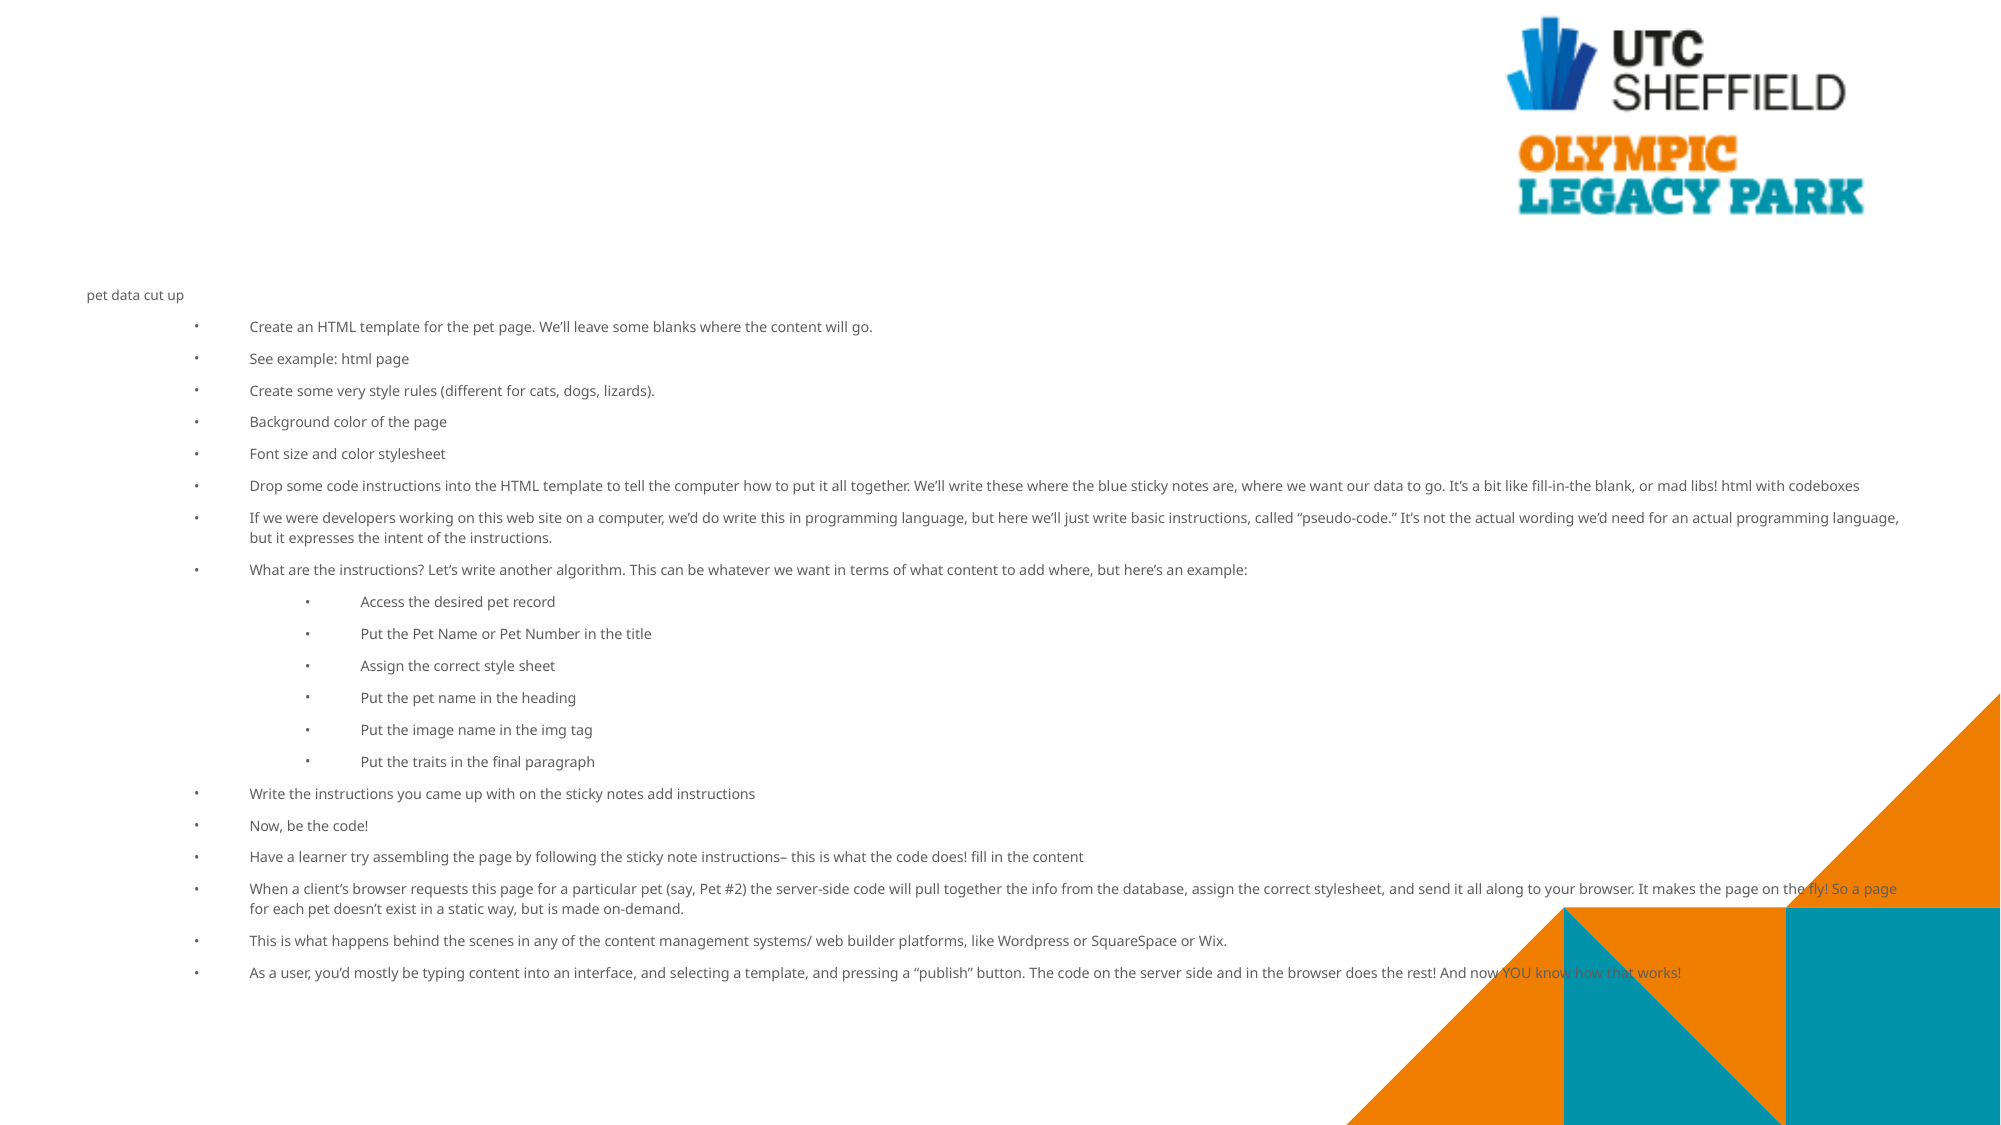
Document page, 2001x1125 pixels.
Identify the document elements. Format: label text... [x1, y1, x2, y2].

picture [1479, 0, 2000, 244]
list pet data cut up Create an HTML template for the pet page. We’ll leave some blanks where the content will go. See example: html page Create some very style rules (different for cats, dogs, lizards). Background color of the page Font size and color stylesheet Drop some code instructions into the HTML template to tell the computer how to put it all together. We’ll write these where the blue sticky notes are, where we want our data to go. It’s a bit like fill-in-the blank, or mad libs! html with codeboxes If we were developers working on this web site on a computer, we’d do write this in programming language, but here we’ll just write basic instructions, called “pseudo-code.” It’s not the actual wording we’d need for an actual programming language, but it expresses the intent of the instructions. What are the instructions? Let’s write another algorithm. This can be whatever we want in terms of what content to add where, but here’s an example: Access the desired pet record Put the Pet Name or Pet Number in the title Assign the correct style sheet Put the pet name in the heading Put the image name in the img tag Put the traits in the final paragraph Write the instructions you came up with on the sticky notes add instructions Now, be the code! Have a learner try assembling the page by following the sticky note instructions– this is what the code does! fill in the content When a client’s browser requests this page for a particular pet (say, Pet #2) the server-side code will pull together the info from the database, assign the correct stylesheet, and send it all along to your browser. It makes the page on the fly! So a page for each pet doesn’t exist in a static way, but is made on-demand. This is what happens behind the scenes in any of the content management systems/ web builder platforms, like Wordpress or SquareSpace or Wix. As a user, you’d mostly be typing content into an interface, and selecting a template, and pressing a “publish” button. The code on the server side and in the browser does the rest! And now YOU know how that works! [68, 268, 1932, 1000]
